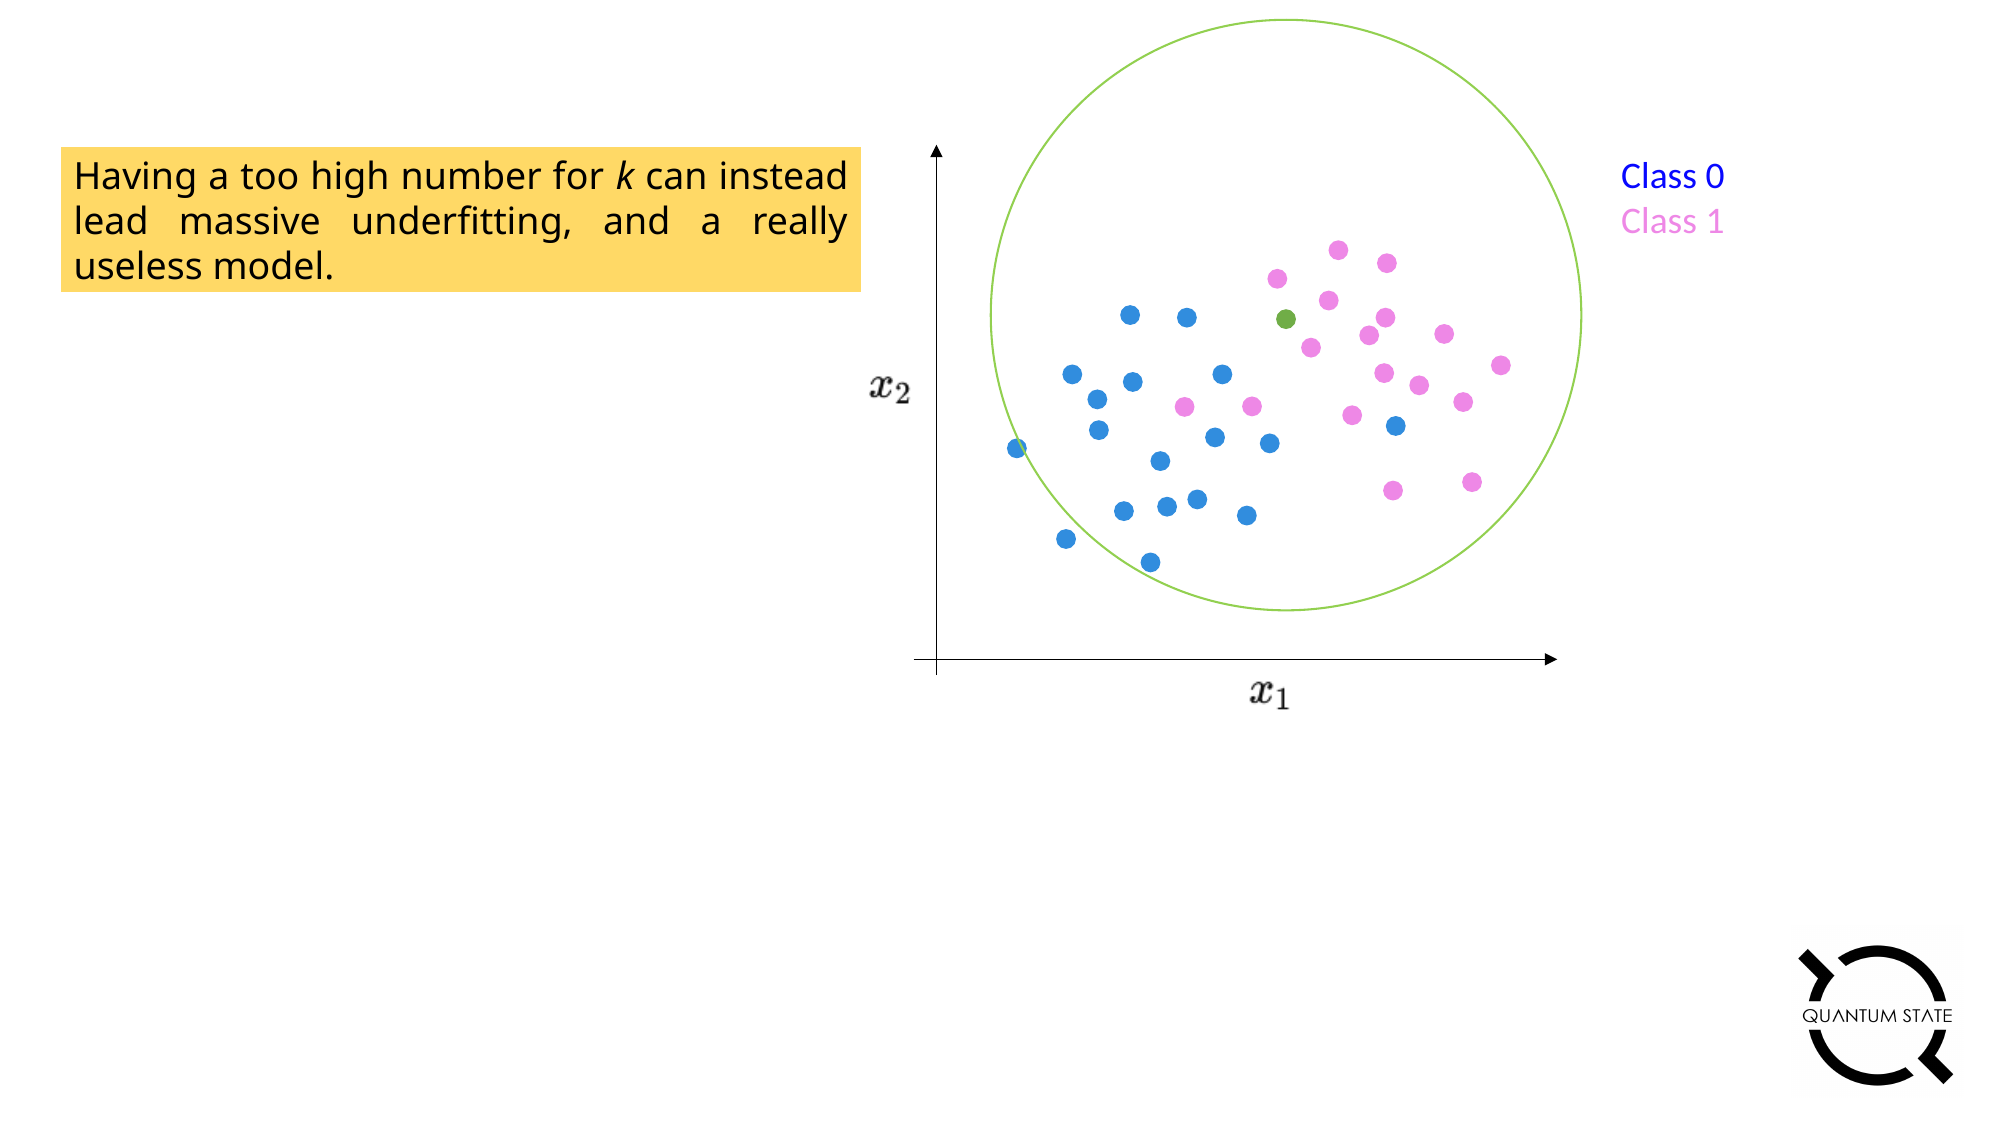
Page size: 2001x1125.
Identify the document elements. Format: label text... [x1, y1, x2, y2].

picture [1791, 925, 1964, 1098]
text_box Having a too high number for k can instead lead massive underfitting, and a really useless model. [58, 144, 864, 295]
text_box [989, 18, 1583, 612]
text_box [1006, 438, 1024, 459]
text_box Class 0 Class 1 [1606, 144, 1740, 249]
picture [1236, 674, 1312, 719]
picture [850, 356, 923, 410]
text_box [1056, 529, 1076, 549]
